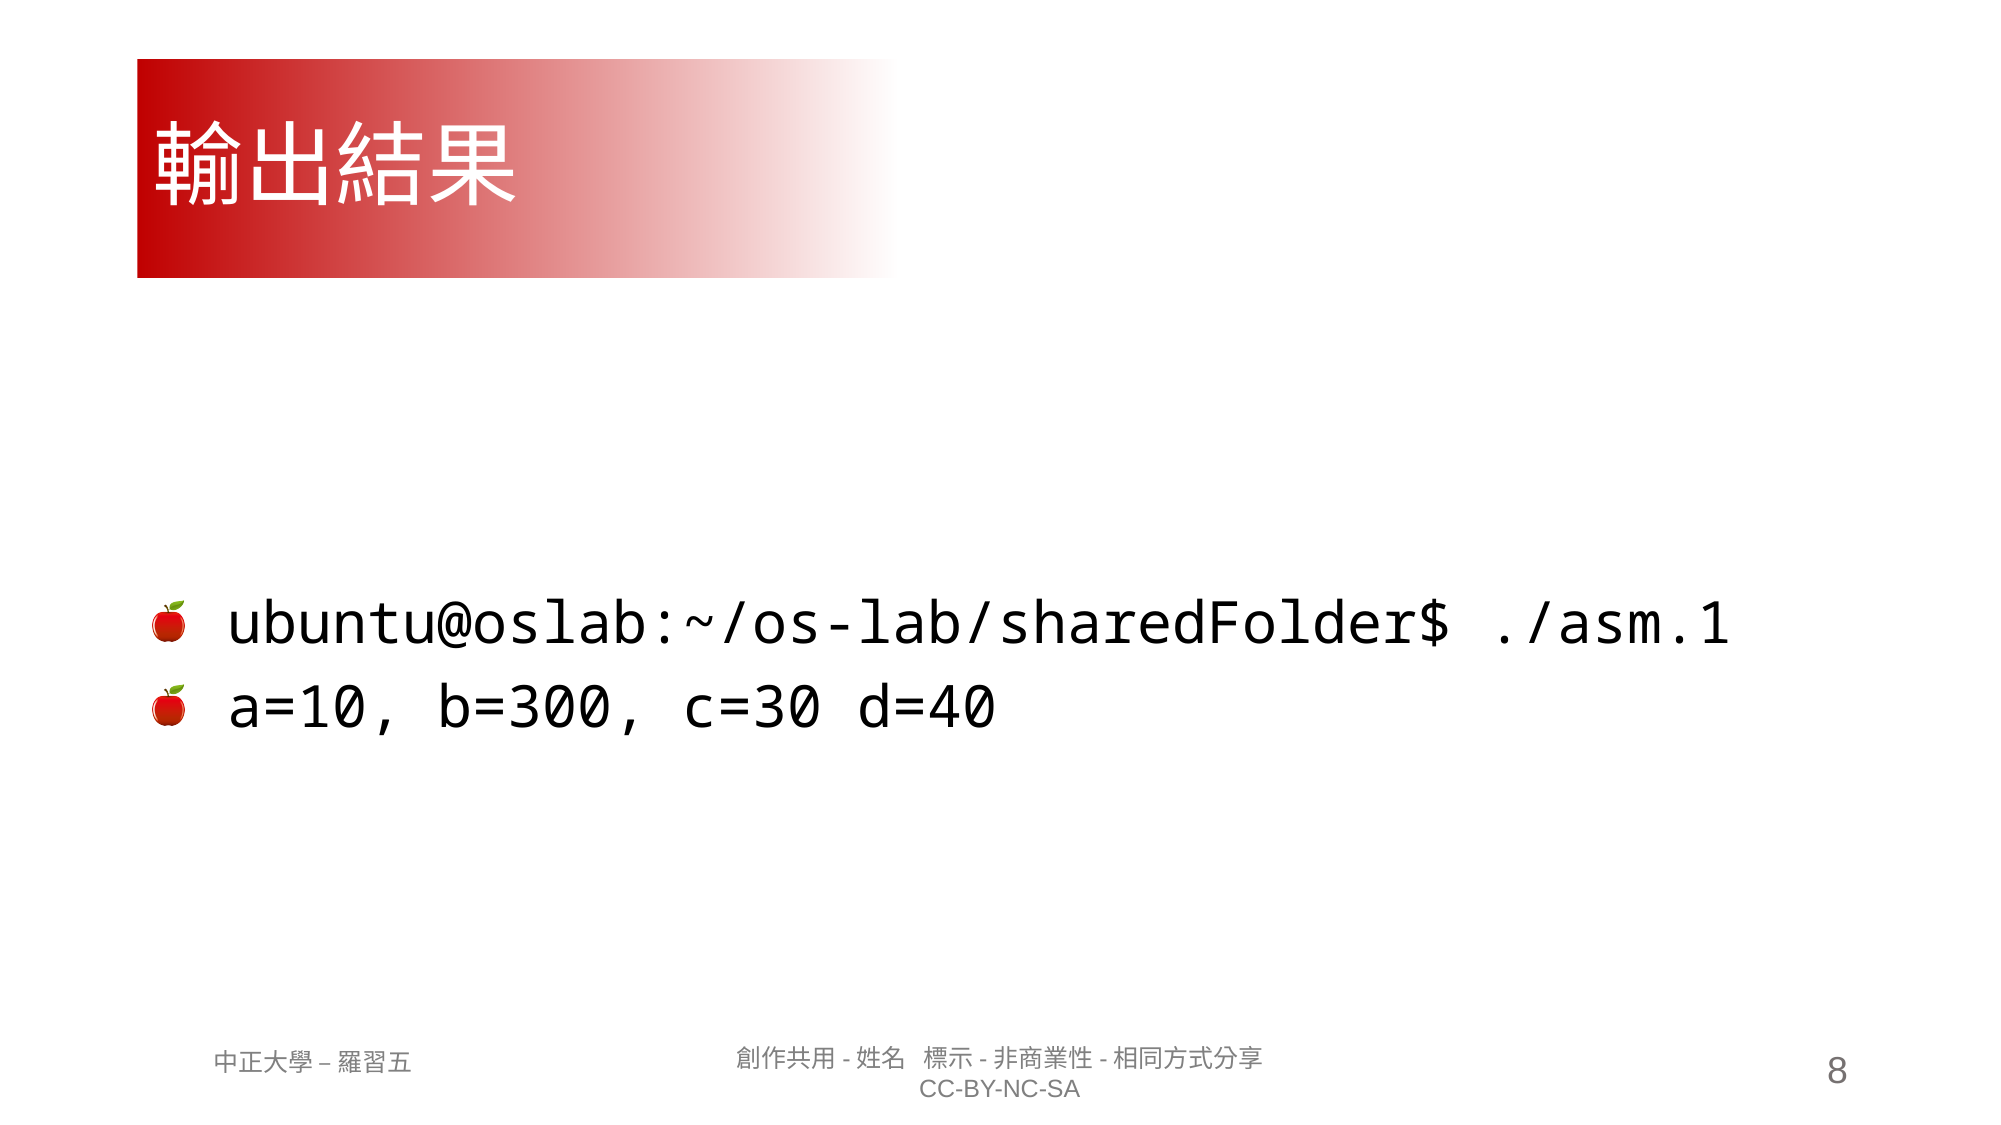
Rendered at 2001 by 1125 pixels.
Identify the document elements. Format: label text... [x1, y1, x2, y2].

picture [152, 684, 194, 726]
list ubuntu@oslab:~/os-lab/sharedFolder$ ./asm.1 a=10, b=300, c=30 d=40 [137, 308, 1863, 1026]
title 輸出結果 [137, 59, 1863, 278]
picture [152, 600, 194, 642]
